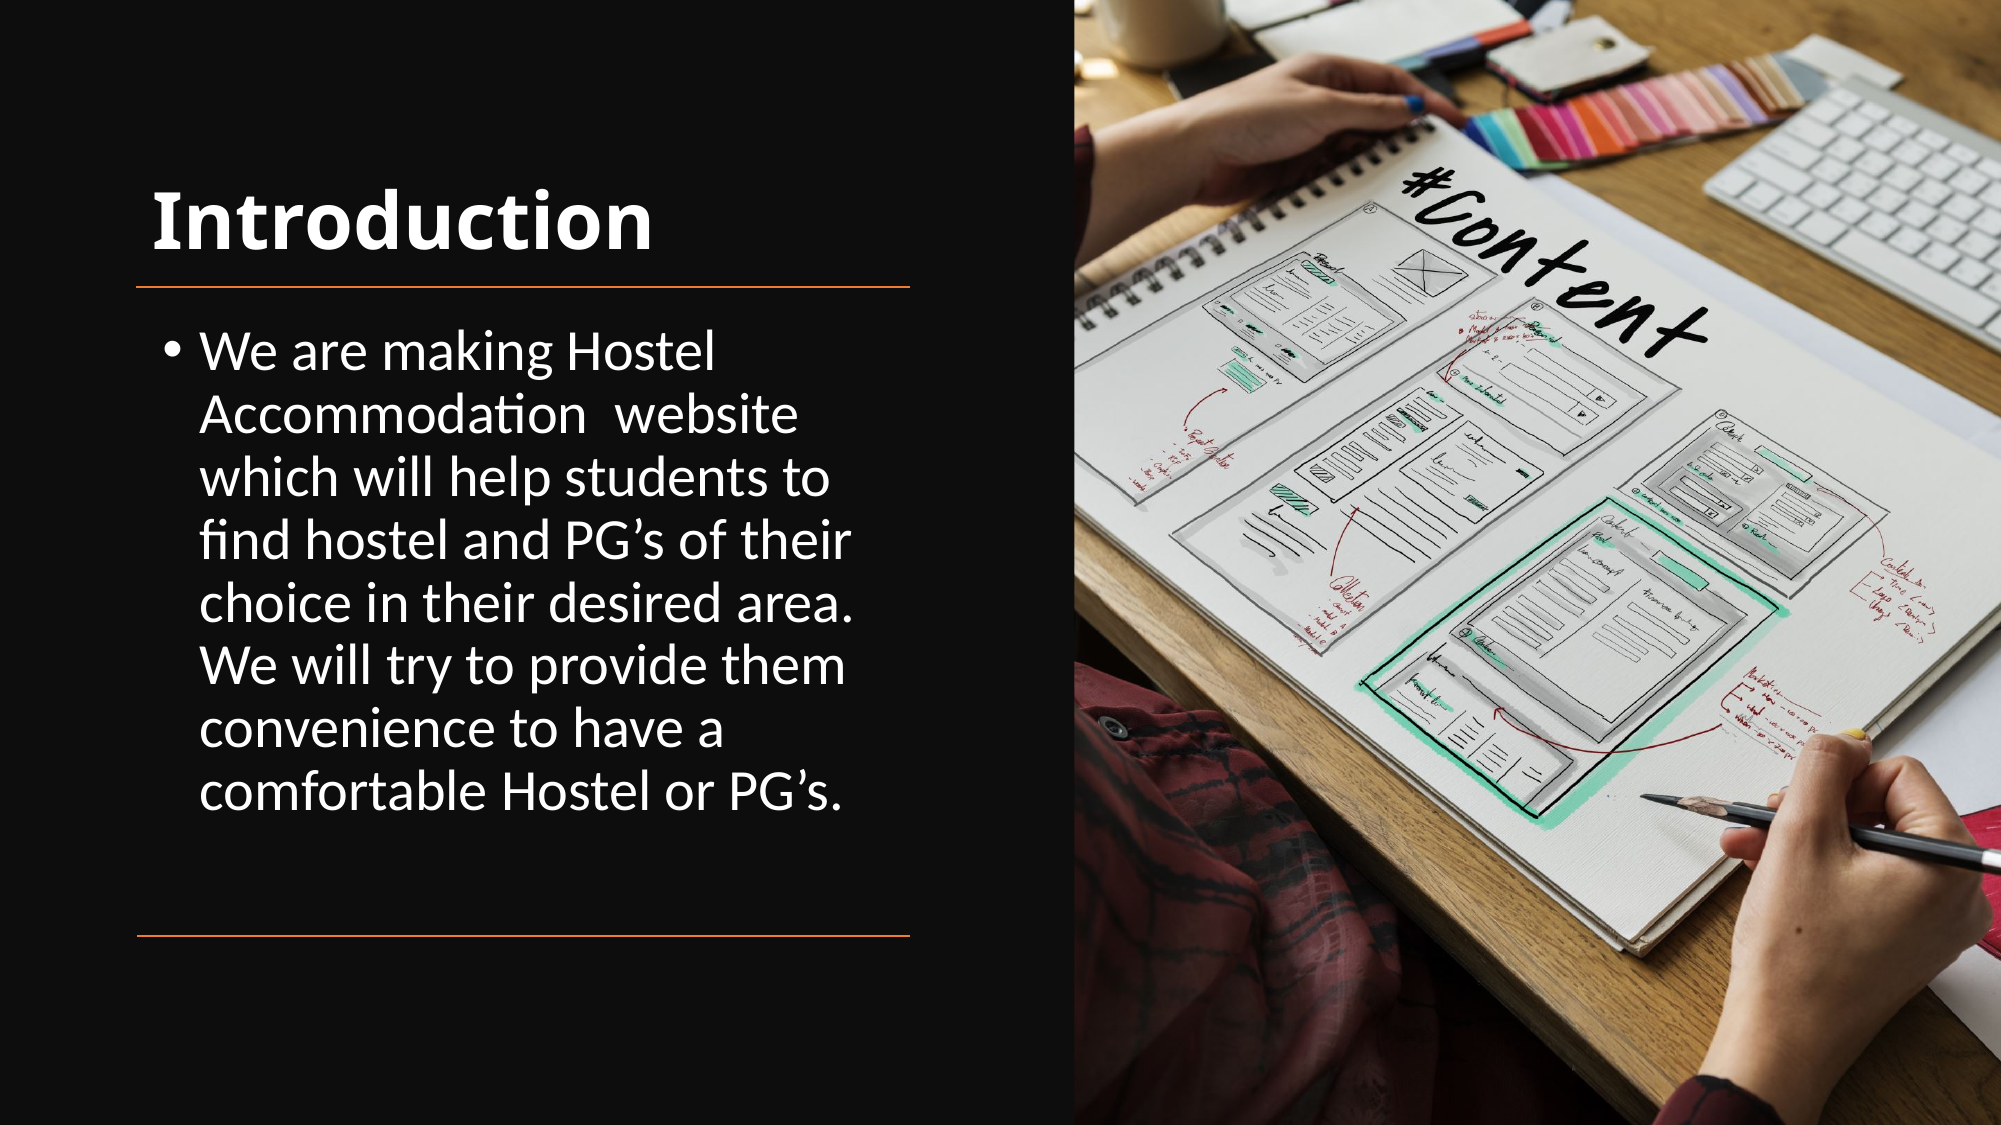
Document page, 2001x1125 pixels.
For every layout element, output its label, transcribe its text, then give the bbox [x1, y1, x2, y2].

title Introduction [137, 73, 910, 275]
picture [1074, 0, 2001, 1125]
text_box [0, 0, 1074, 1125]
list We are making Hostel Accommodation website which will help students to find hostel and PG’s of their choice in their desired area. We will try to provide them convenience to have a comfortable Hostel or PG’s. [147, 313, 900, 912]
